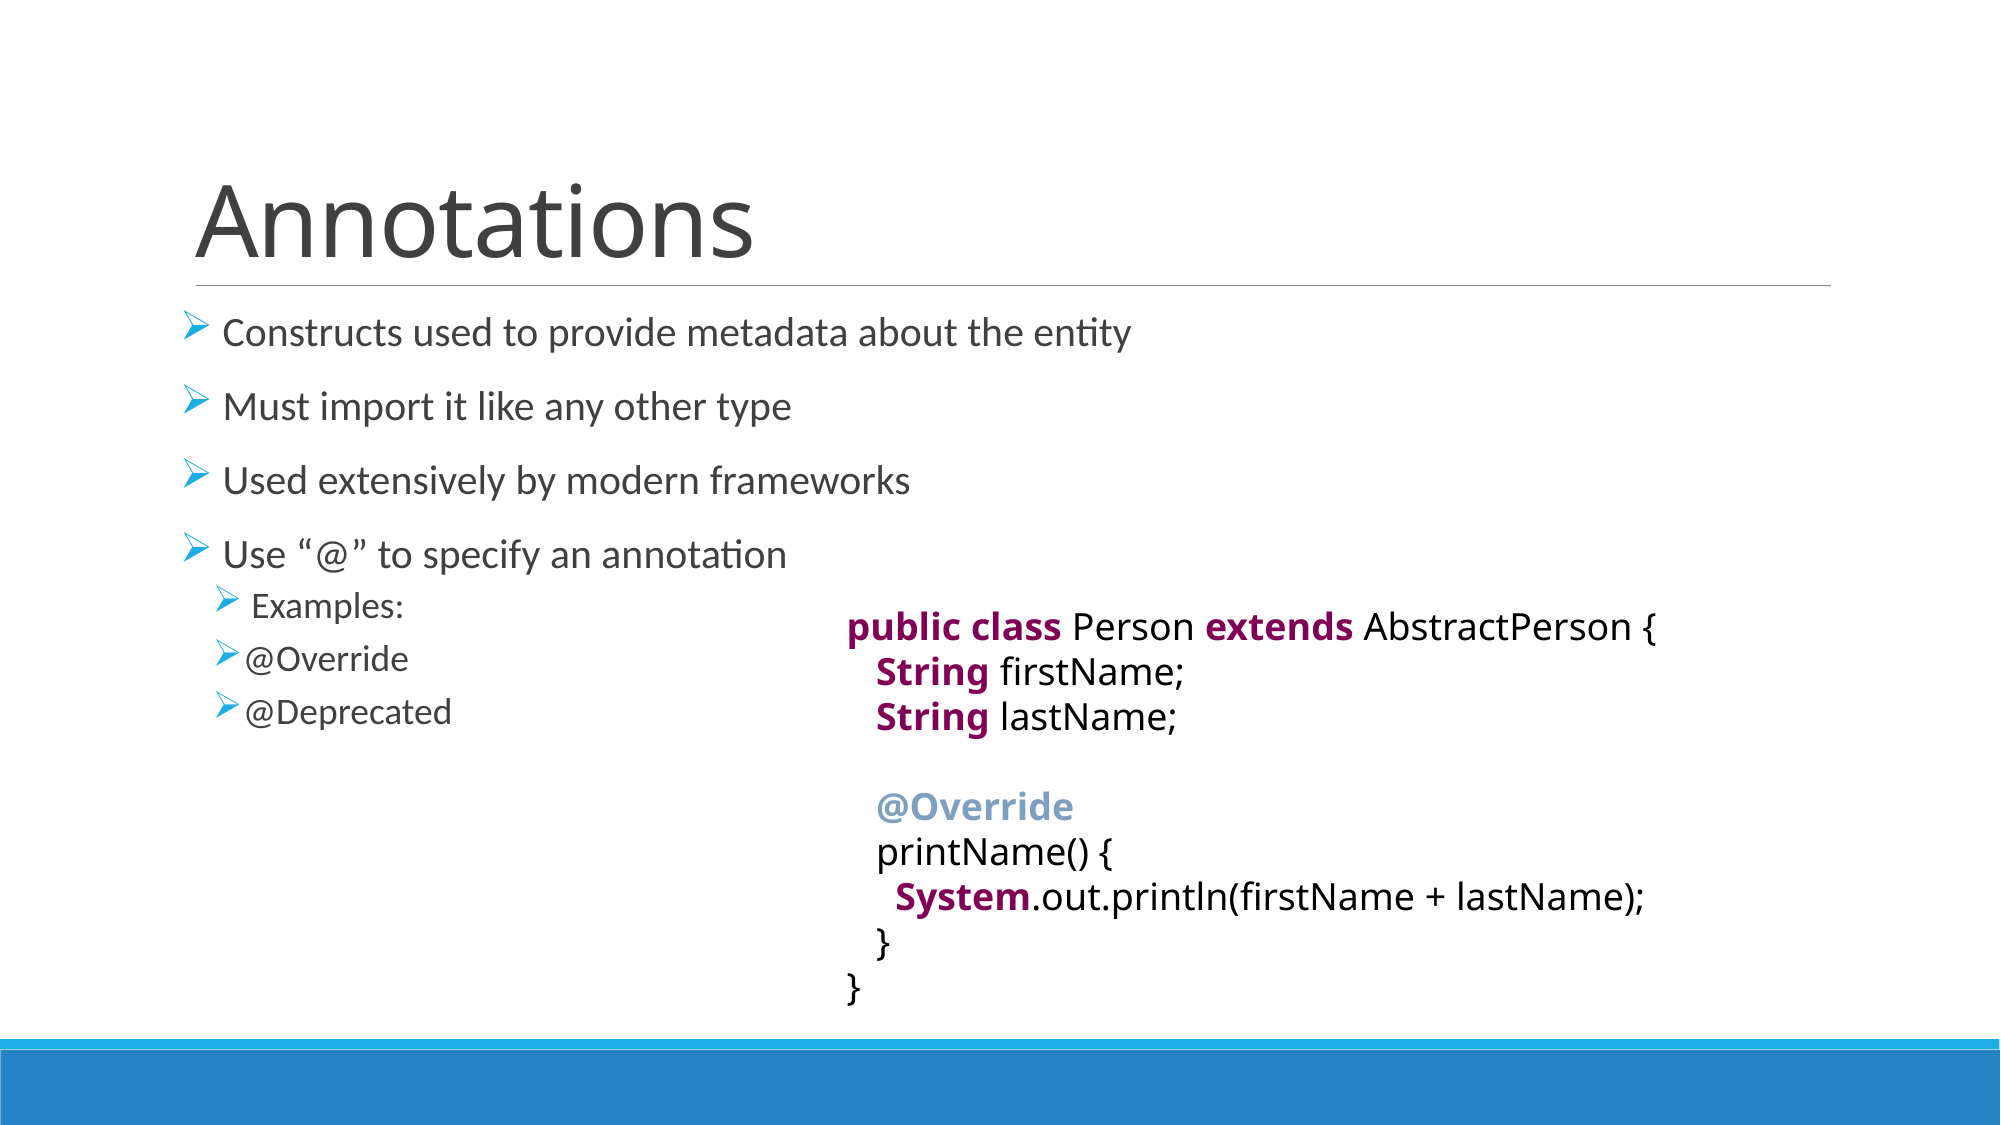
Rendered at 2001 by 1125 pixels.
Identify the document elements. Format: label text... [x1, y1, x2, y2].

title Annotations [180, 47, 1830, 285]
text_box public class Person extends AbstractPerson { String firstName; String lastName; @Override printName() { System.out.println(firstName + lastName); } } [831, 595, 1942, 1016]
list Constructs used to provide metadata about the entity Must import it like any other type Used extensively by modern frameworks Use “@” to specify an annotation Examples: @Override @Deprecated [180, 302, 1830, 963]
